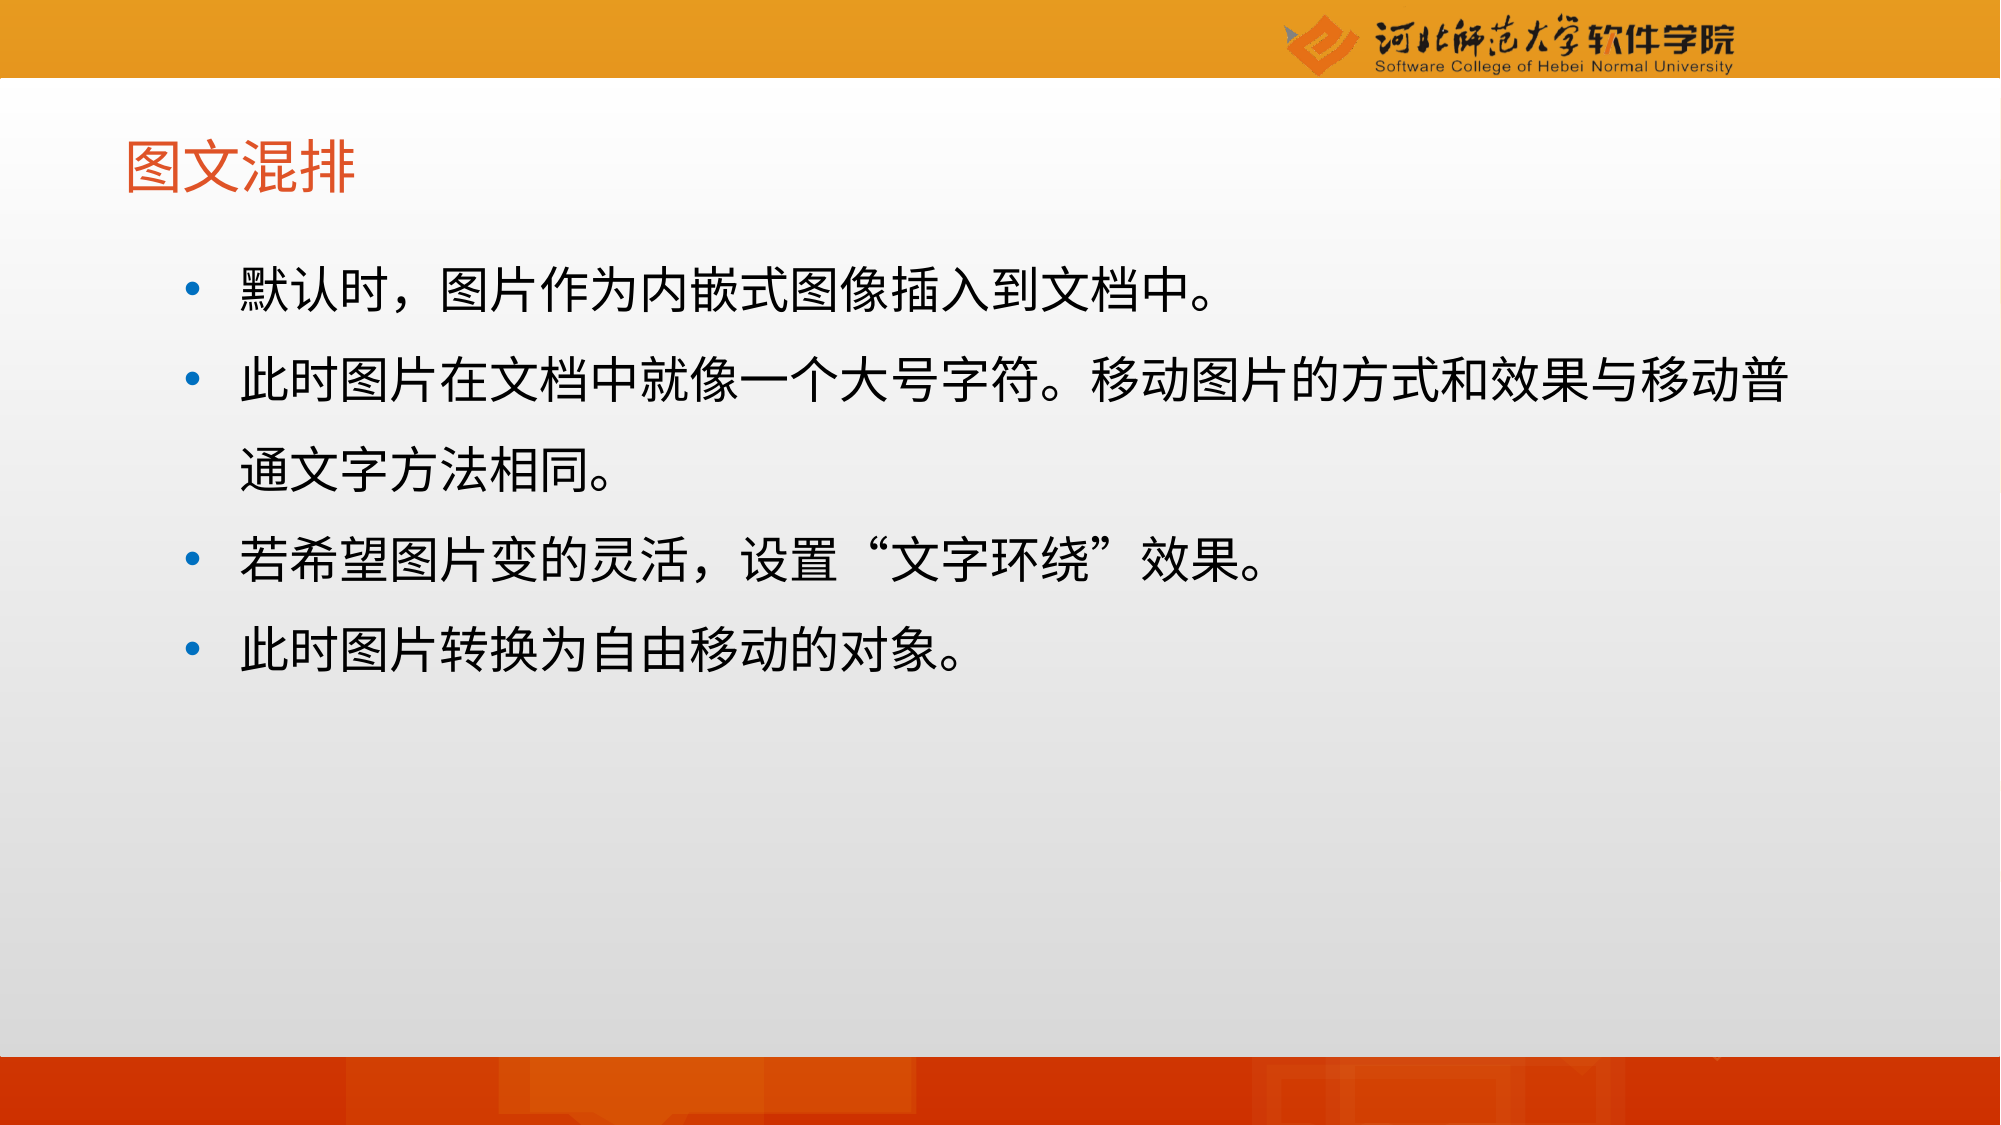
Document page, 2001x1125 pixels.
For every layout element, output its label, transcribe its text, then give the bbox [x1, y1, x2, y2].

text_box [1278, 4, 1750, 79]
text_box [0, 78, 2000, 1057]
text_box 图文混排 [109, 97, 1900, 208]
text_box 默认时，图片作为内嵌式图像插入到文档中。 此时图片在文档中就像一个大号字符。移动图片的方式和效果与移动普通文字方法相同。 若希望图片变的灵活，设置“文字环绕”效果。 此时图片转换为自由移动的对象。 [169, 220, 1818, 776]
